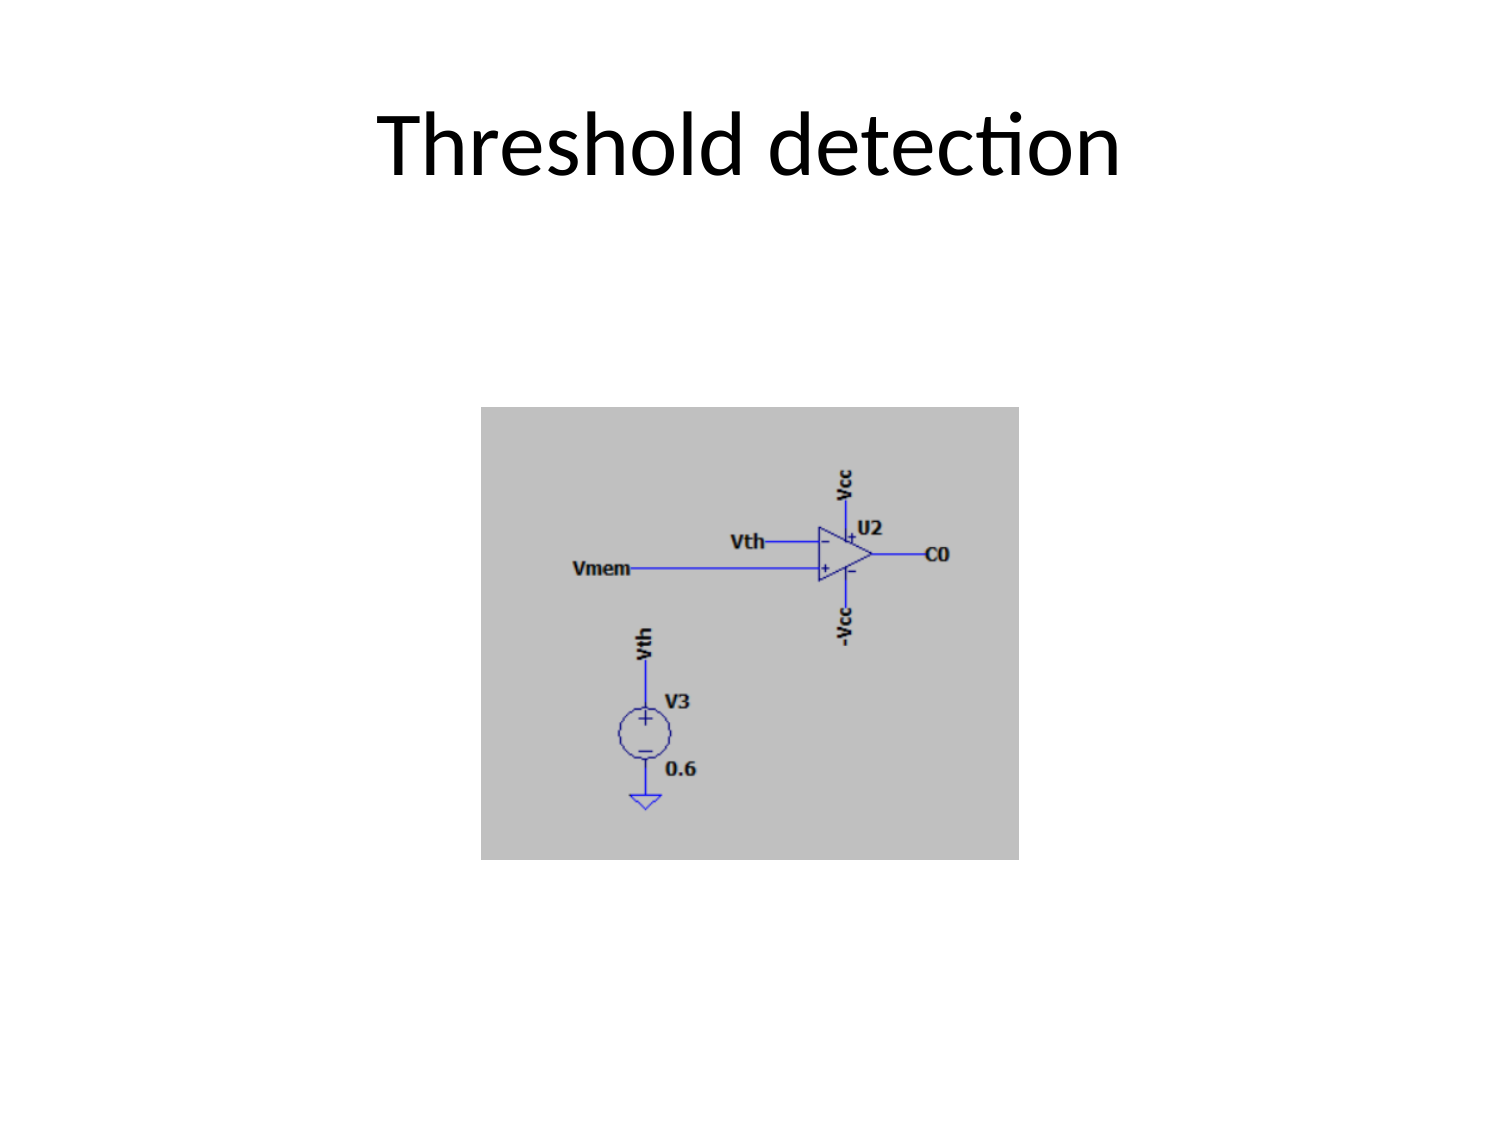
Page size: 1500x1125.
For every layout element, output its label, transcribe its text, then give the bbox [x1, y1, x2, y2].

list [480, 407, 1019, 861]
title Threshold detection [75, 45, 1425, 233]
